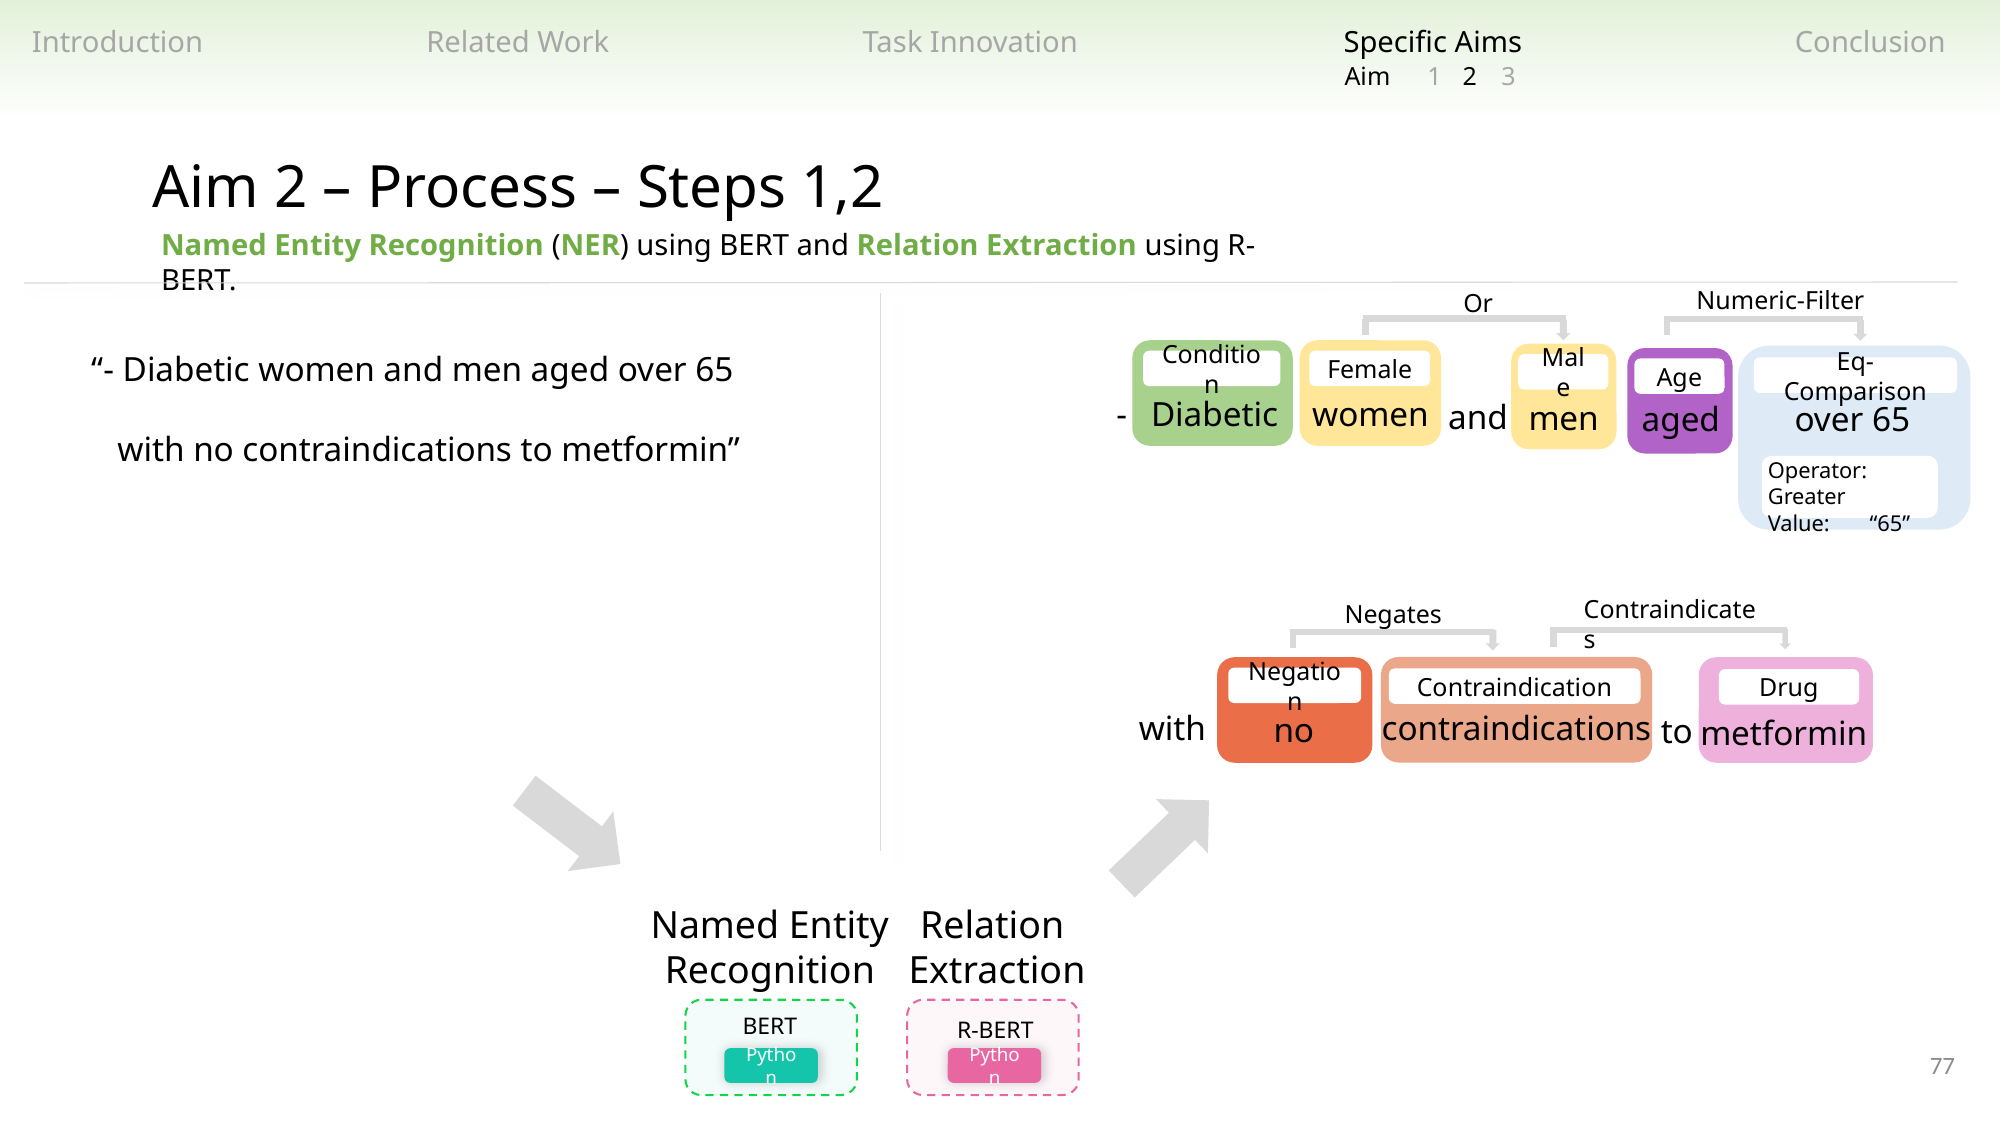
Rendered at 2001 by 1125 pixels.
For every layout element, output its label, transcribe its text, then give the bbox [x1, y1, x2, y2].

text_box [511, 774, 622, 873]
slide_number 77 [1520, 1035, 1971, 1096]
text_box “- Diabetic women and men aged over 65 with no contraindications to metformin” [76, 340, 756, 476]
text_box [1101, 277, 1971, 763]
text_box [643, 893, 897, 1095]
text_box Named Entity Recognition (NER) using BERT and Relation Extraction using R-BERT. [146, 218, 1283, 281]
text_box Aim 2 – Process – Steps 1,2 [137, 141, 932, 227]
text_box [24, 15, 1958, 99]
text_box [898, 893, 1096, 1095]
text_box Named Entity Recognition (NER) using BERT and Relation Extraction using R-BERT. [146, 283, 1101, 339]
text_box [1107, 798, 1211, 899]
